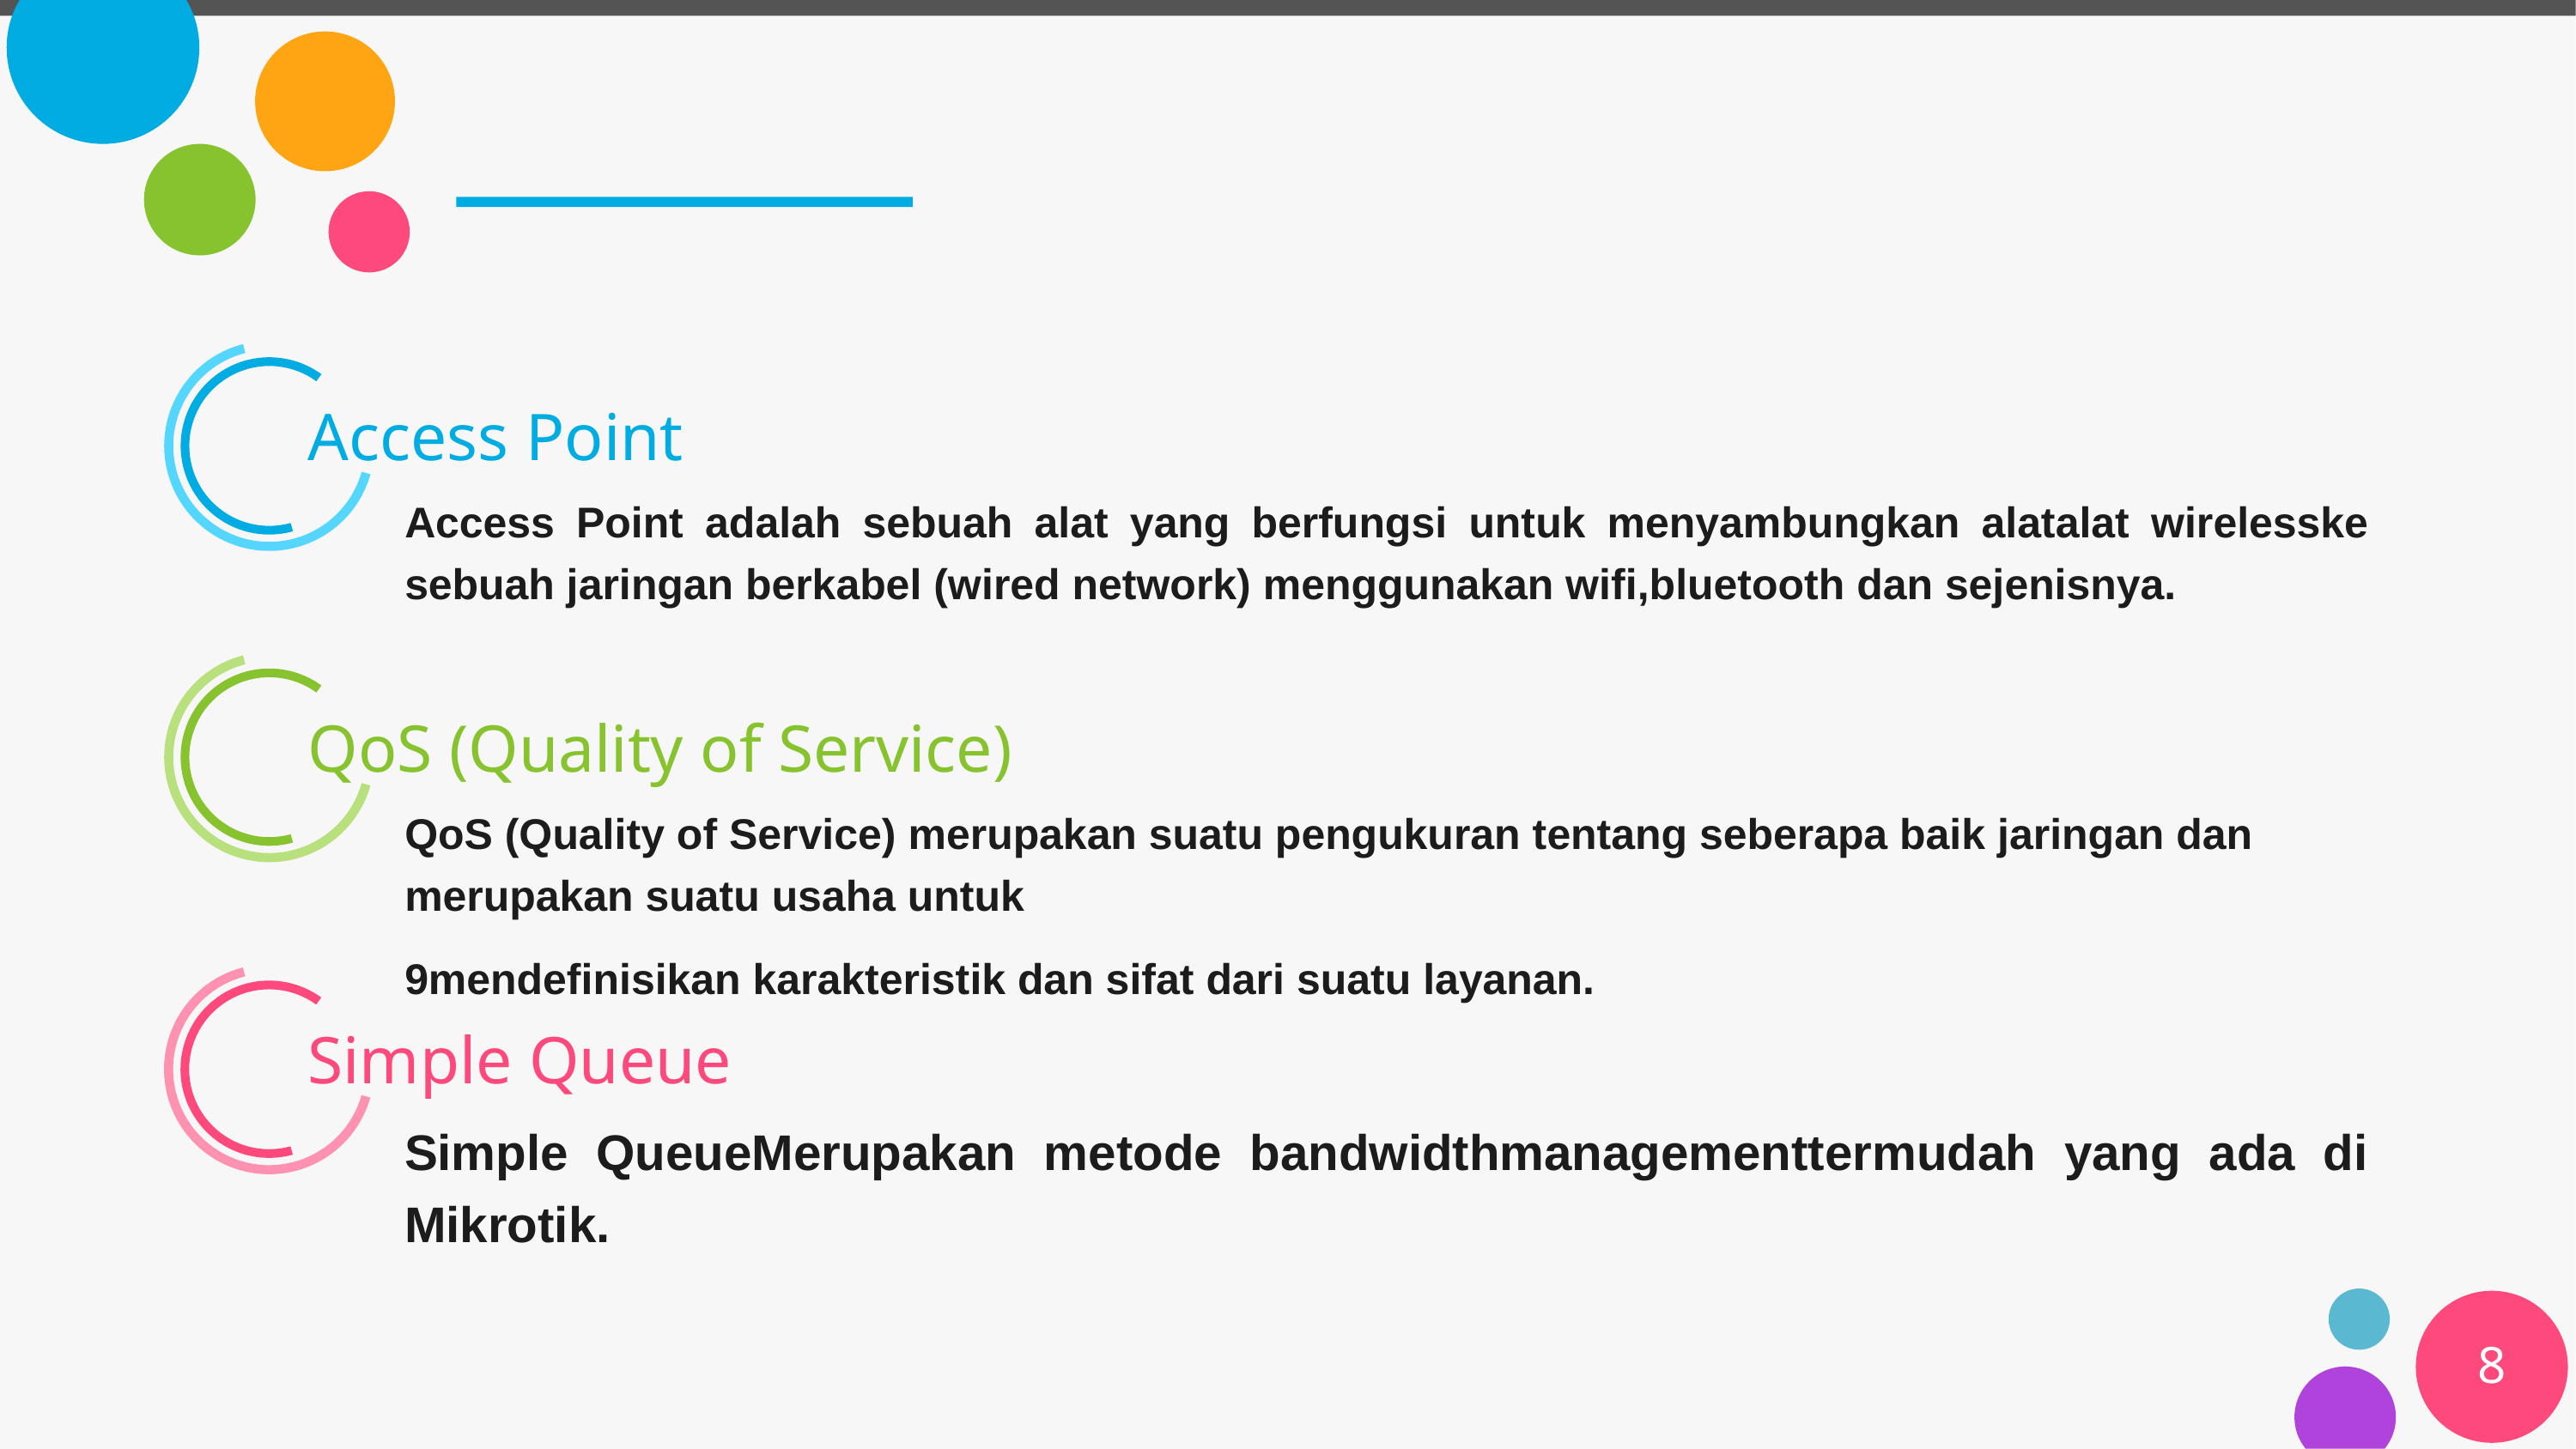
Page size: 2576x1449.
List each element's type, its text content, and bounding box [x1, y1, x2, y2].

list Simple QueueMerupakan metode bandwidthmanagementtermudah yang ada di Mikrotik. [381, 1096, 2393, 1309]
list Simple Queue [284, 997, 1331, 1109]
list Access Point [284, 373, 1332, 486]
list Access Point adalah sebuah alat yang berfungsi untuk menyambungkan alatalat wirelesske sebuah jaringan berkabel (wired network) menggunakan wifi,bluetooth dan sejenisnya. [381, 473, 2393, 685]
slide_number 8 [2415, 1328, 2568, 1406]
list QoS (Quality of Service) merupakan suatu pengukuran tentang seberapa baik jaringan dan merupakan suatu usaha untuk 9mendefinisikan karakteristik dan sifat dari suatu layanan. [381, 785, 2416, 997]
list QoS (Quality of Service) [284, 685, 1332, 797]
